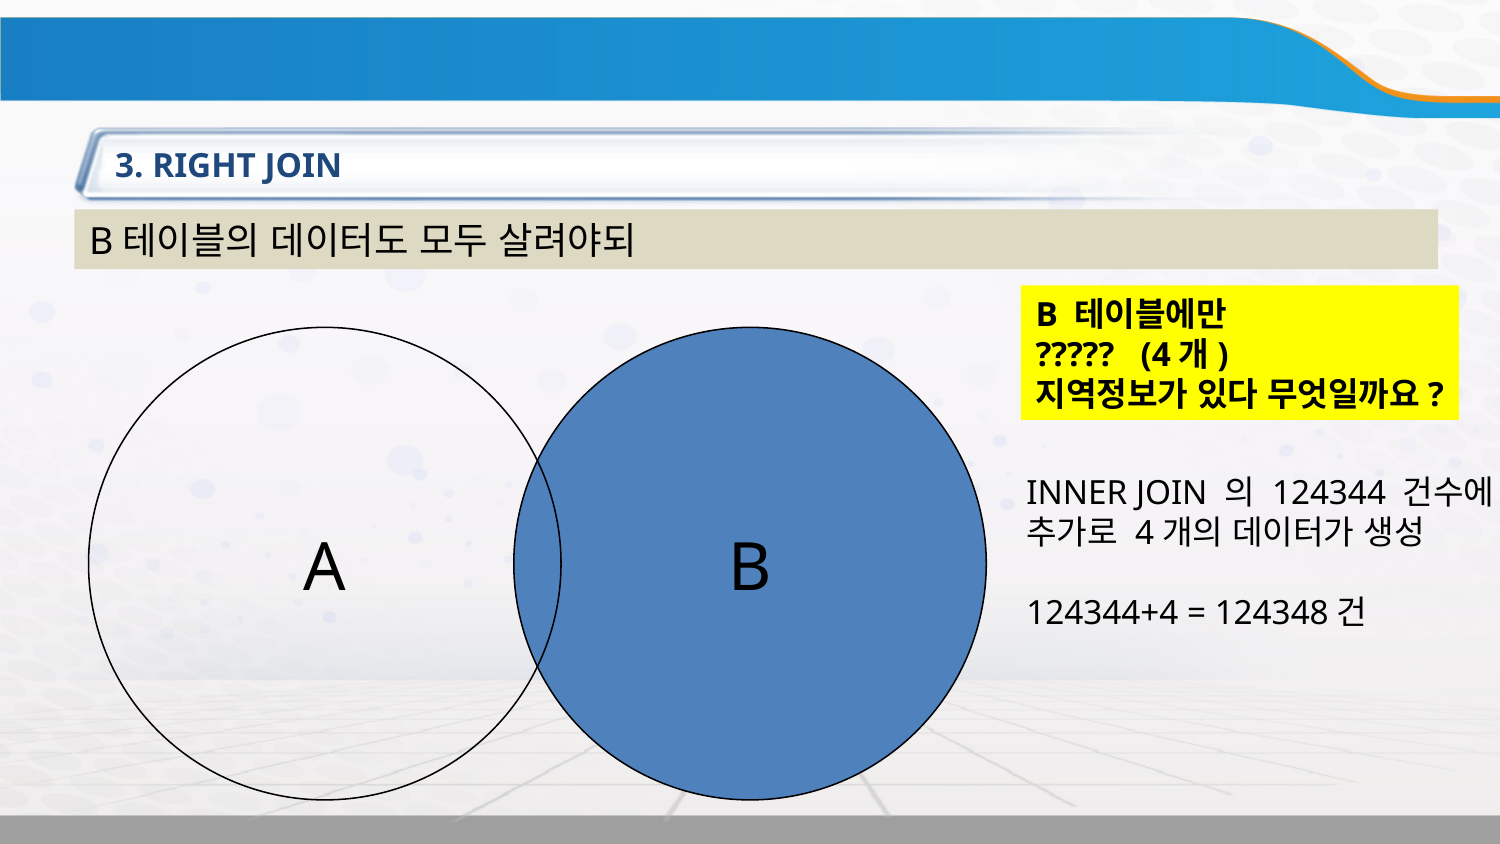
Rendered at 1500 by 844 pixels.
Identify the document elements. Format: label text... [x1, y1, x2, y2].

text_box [74, 126, 1289, 208]
text_box INNER JOIN 의 124344 건수에 추가로 4개의 데이터가 생성 124344+4 = 124348건 [1011, 463, 1500, 639]
text_box B [538, 327, 987, 800]
text_box A [88, 327, 562, 800]
text_box B테이블의 데이터도 모두 살려야되 [74, 209, 1439, 270]
text_box 3. 데이터 조인 [29, 0, 1175, 103]
text_box B 테이블에만 ????? (4개) 지역정보가 있다 무엇일까요? [1020, 285, 1459, 420]
picture [0, 0, 1500, 844]
